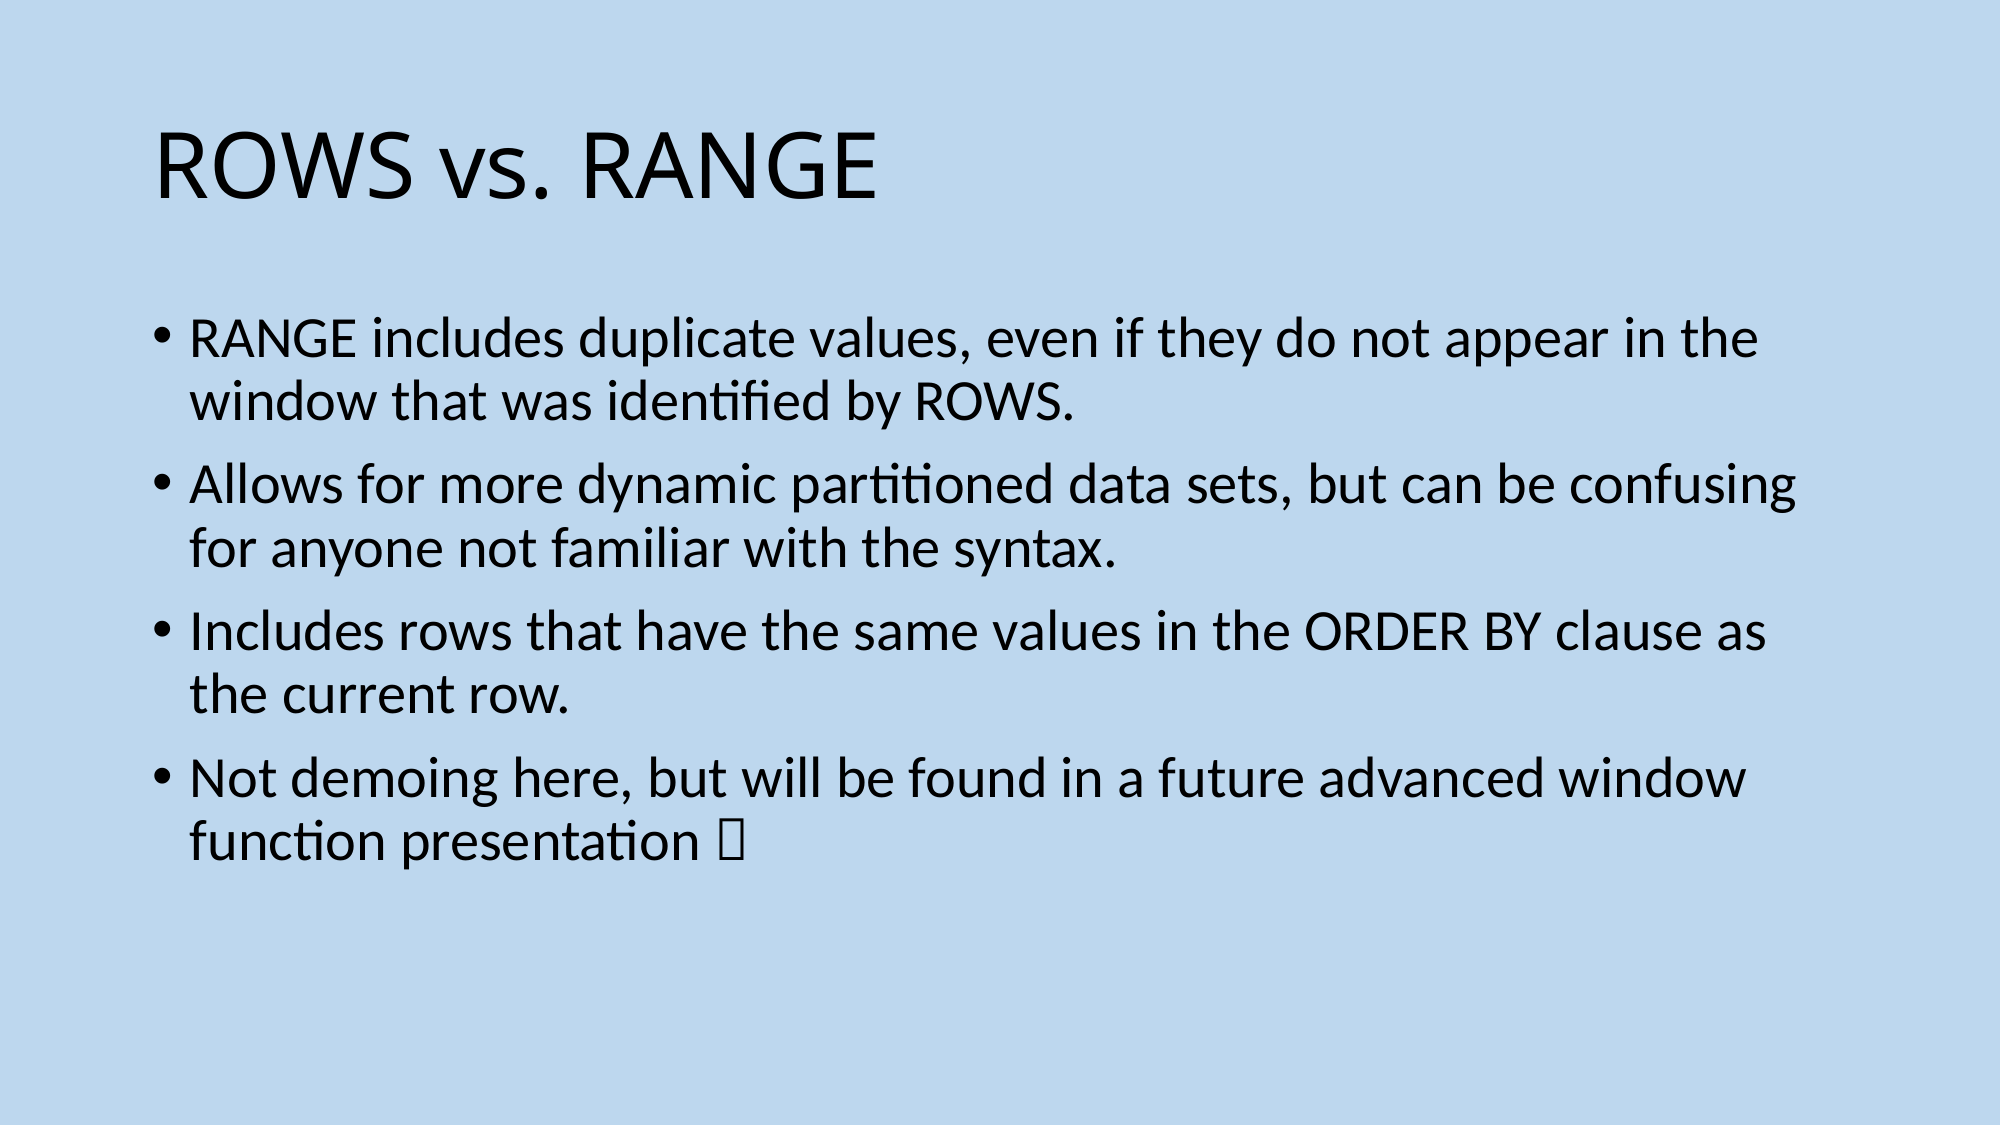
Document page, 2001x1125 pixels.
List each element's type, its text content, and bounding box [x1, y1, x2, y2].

title ROWS vs. RANGE [137, 59, 1863, 278]
list RANGE includes duplicate values, even if they do not appear in the window that was identified by ROWS. Allows for more dynamic partitioned data sets, but can be confusing for anyone not familiar with the syntax. Includes rows that have the same values in the ORDER BY clause as the current row. Not demoing here, but will be found in a future advanced window function presentation  [137, 299, 1863, 1014]
